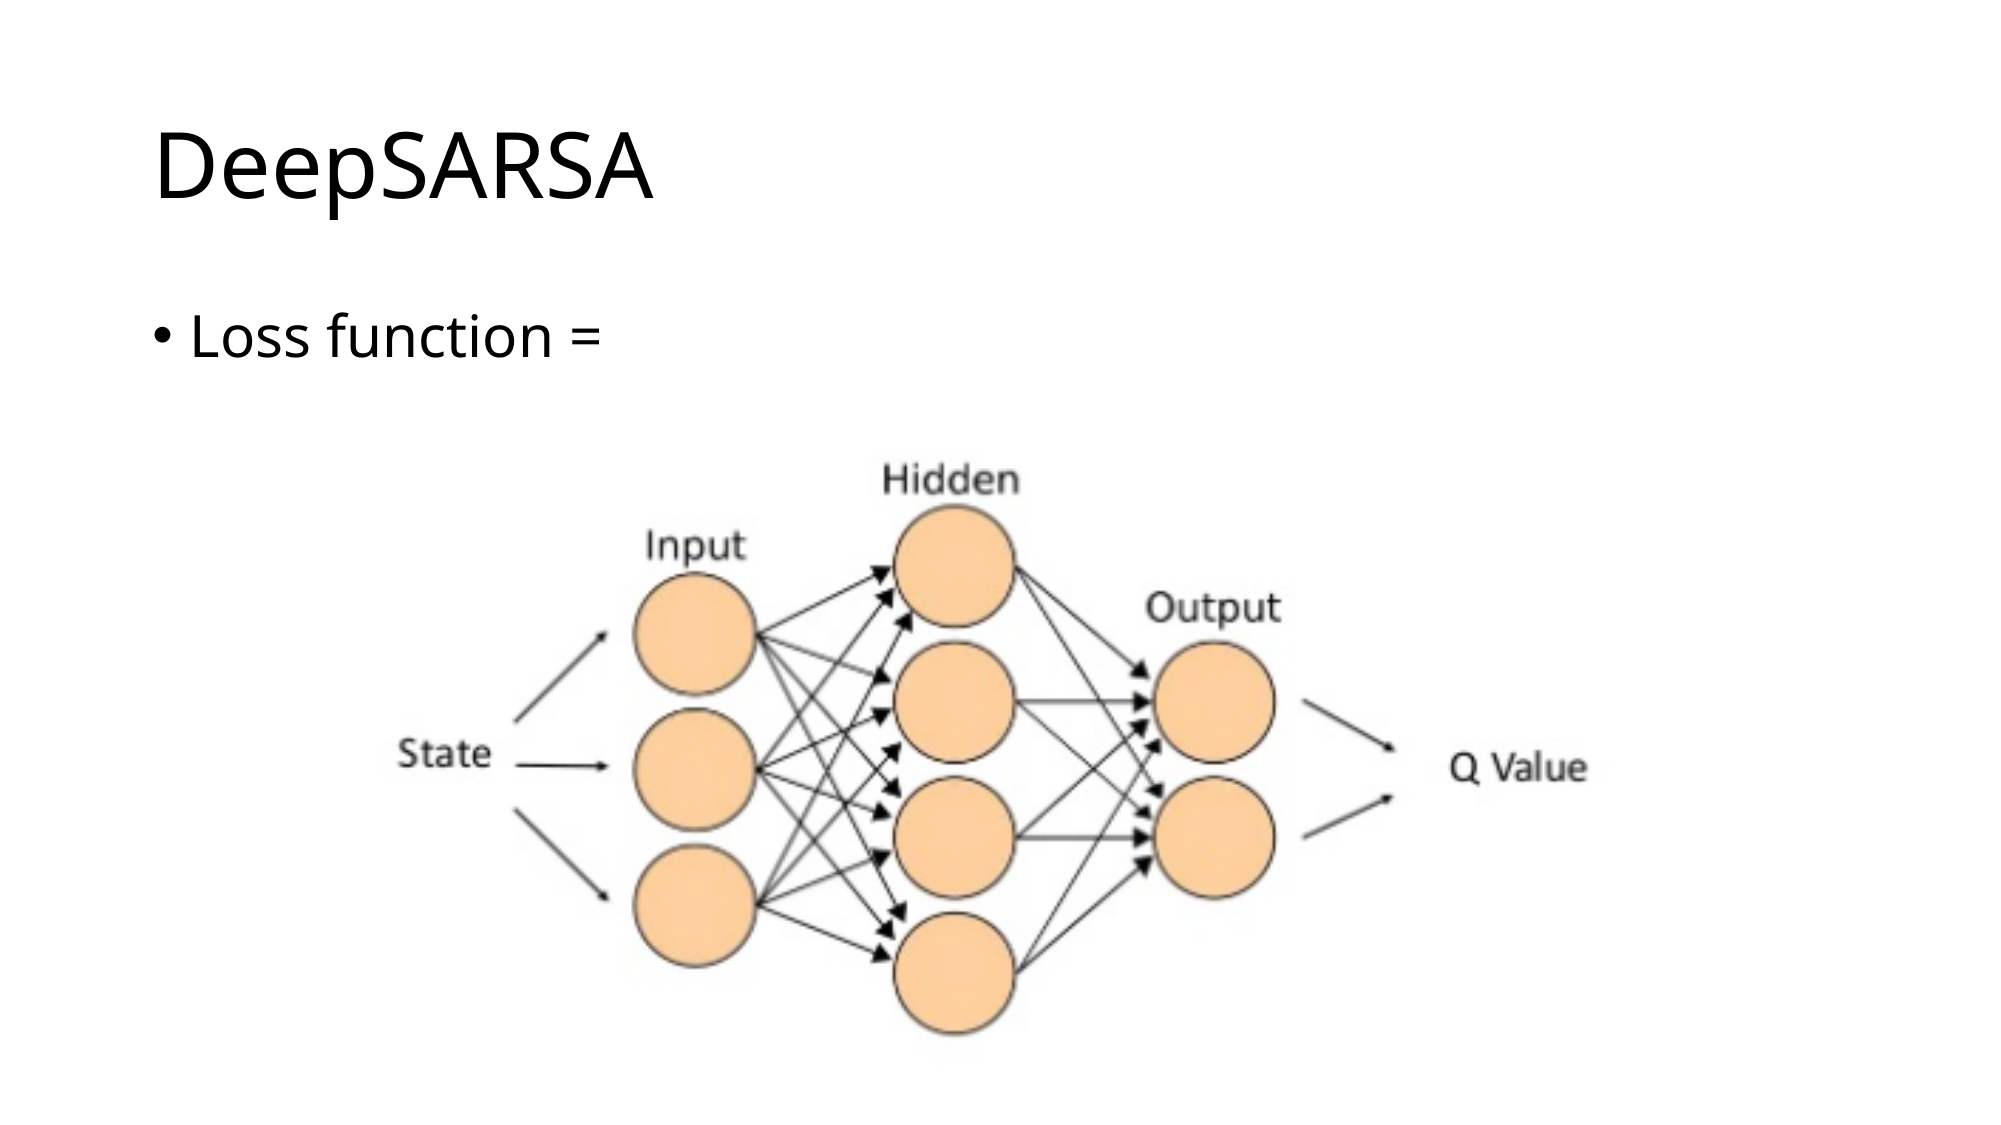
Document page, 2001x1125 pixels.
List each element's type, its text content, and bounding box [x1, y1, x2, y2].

title DeepSARSA [137, 59, 1863, 278]
picture [372, 416, 1628, 1066]
